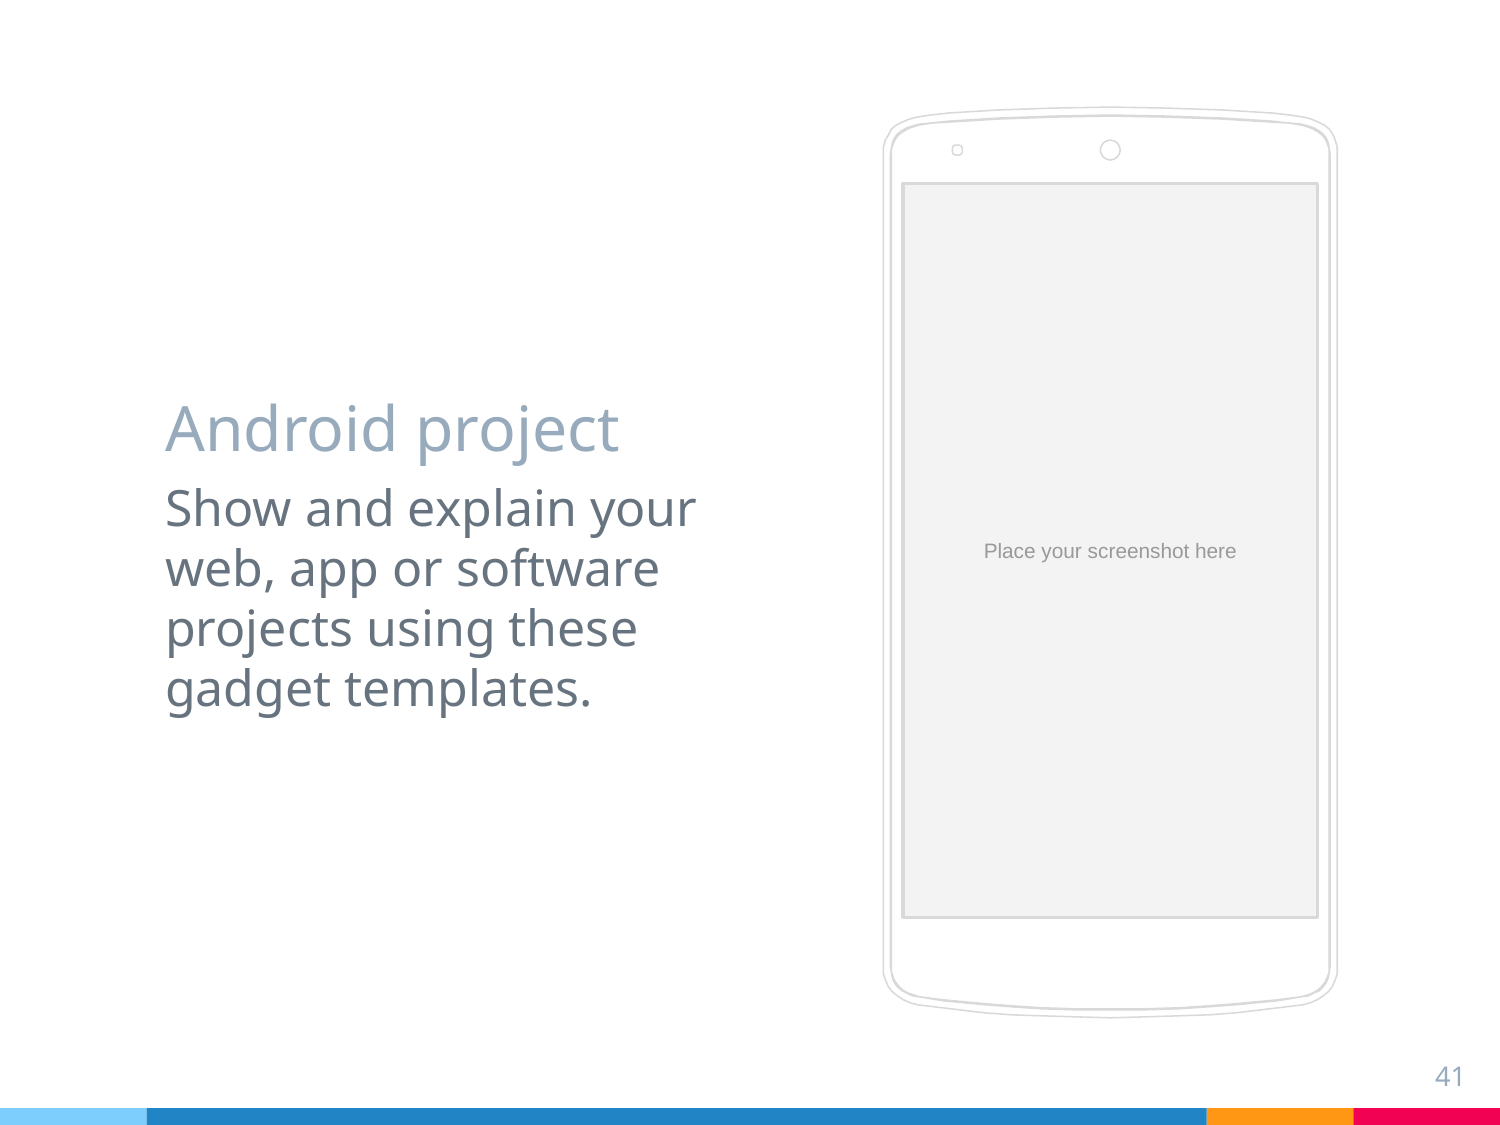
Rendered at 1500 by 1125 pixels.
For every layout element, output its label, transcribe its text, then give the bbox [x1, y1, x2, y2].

slide_number 41 [1391, 1043, 1482, 1113]
list Android project Show and explain your web, app or software projects using these gadget templates. [150, 138, 748, 969]
text_box Place your screenshot here [902, 183, 1318, 918]
text_box [883, 107, 1338, 1018]
